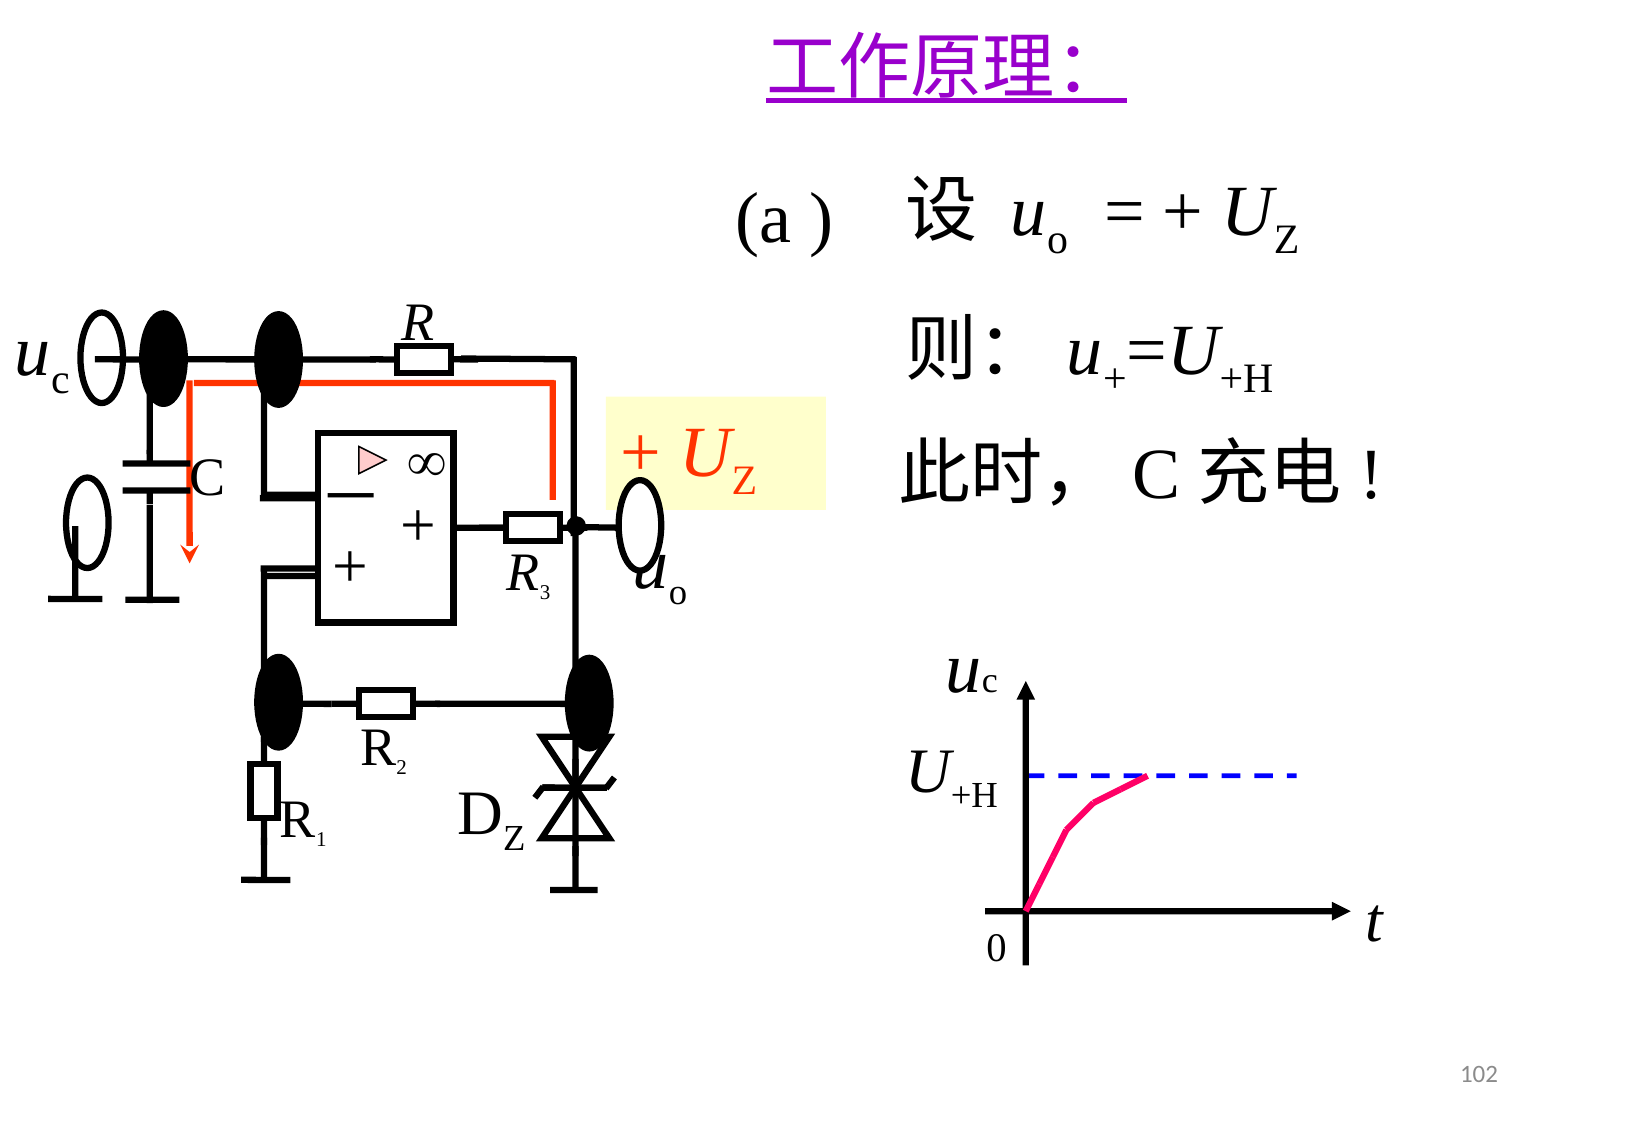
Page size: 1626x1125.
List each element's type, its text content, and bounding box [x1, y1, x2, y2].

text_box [930, 613, 1432, 979]
text_box + UZ [754, 396, 826, 510]
slide_number 102 [1147, 1042, 1514, 1103]
text_box 则：u+=U+H [890, 294, 1575, 409]
text_box 设 uo = + UZ [890, 156, 1500, 270]
text_box 此时，C充电! [883, 418, 1415, 521]
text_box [0, 278, 754, 890]
text_box 工作原理： [751, 12, 1189, 114]
text_box (a ) [721, 162, 890, 265]
text_box U+H [890, 721, 930, 823]
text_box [1025, 775, 1148, 912]
